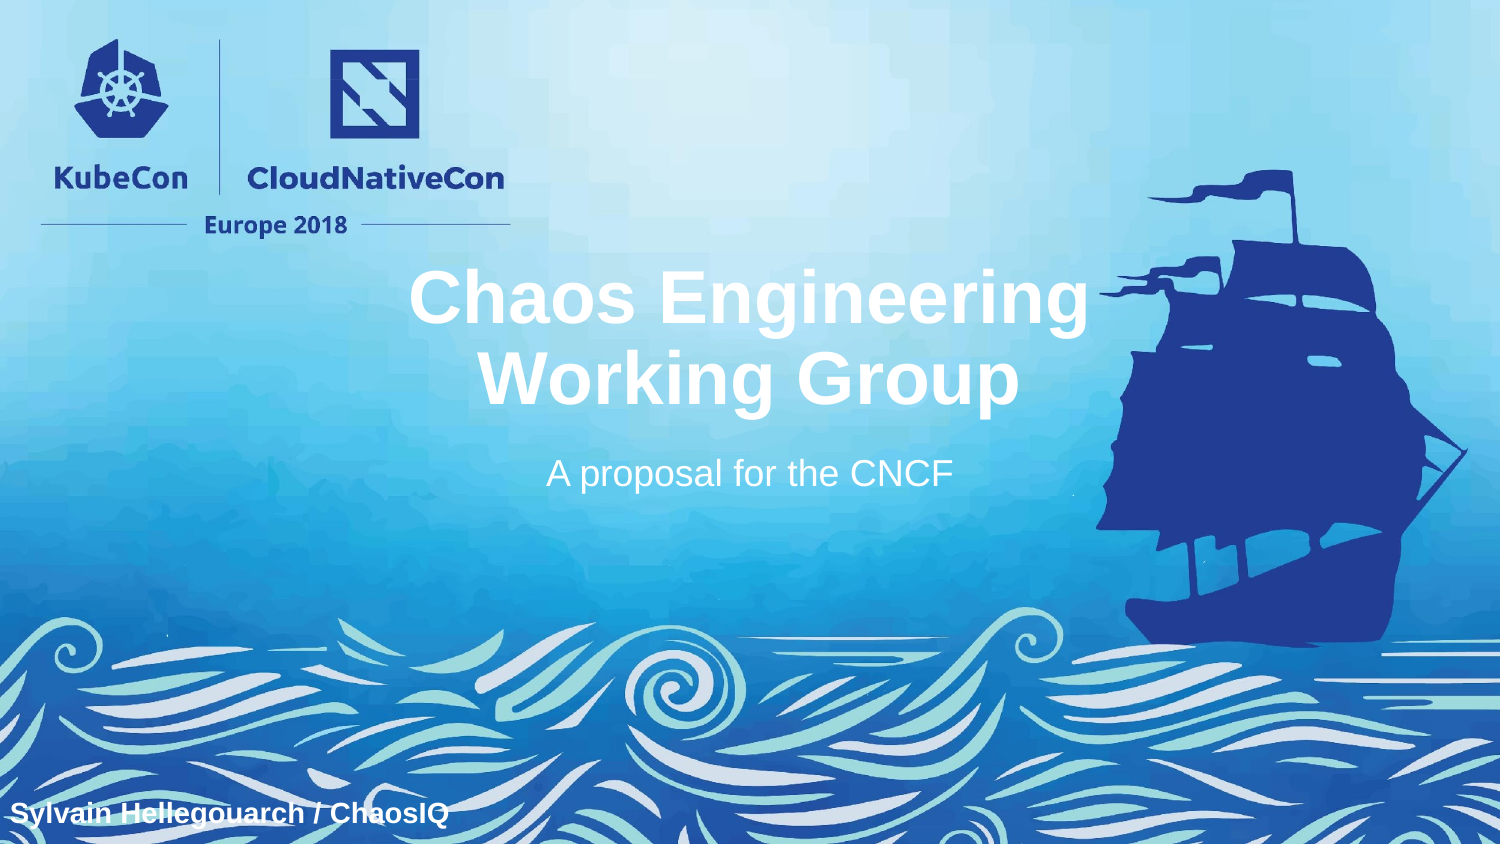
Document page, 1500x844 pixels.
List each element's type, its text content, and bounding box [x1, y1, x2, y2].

picture [0, 0, 1500, 844]
subtitle A proposal for the CNCF [187, 443, 1313, 647]
text_box Sylvain Hellegouarch / ChaosIQ [0, 779, 716, 824]
title Chaos Engineering Working Group [187, 138, 1313, 432]
